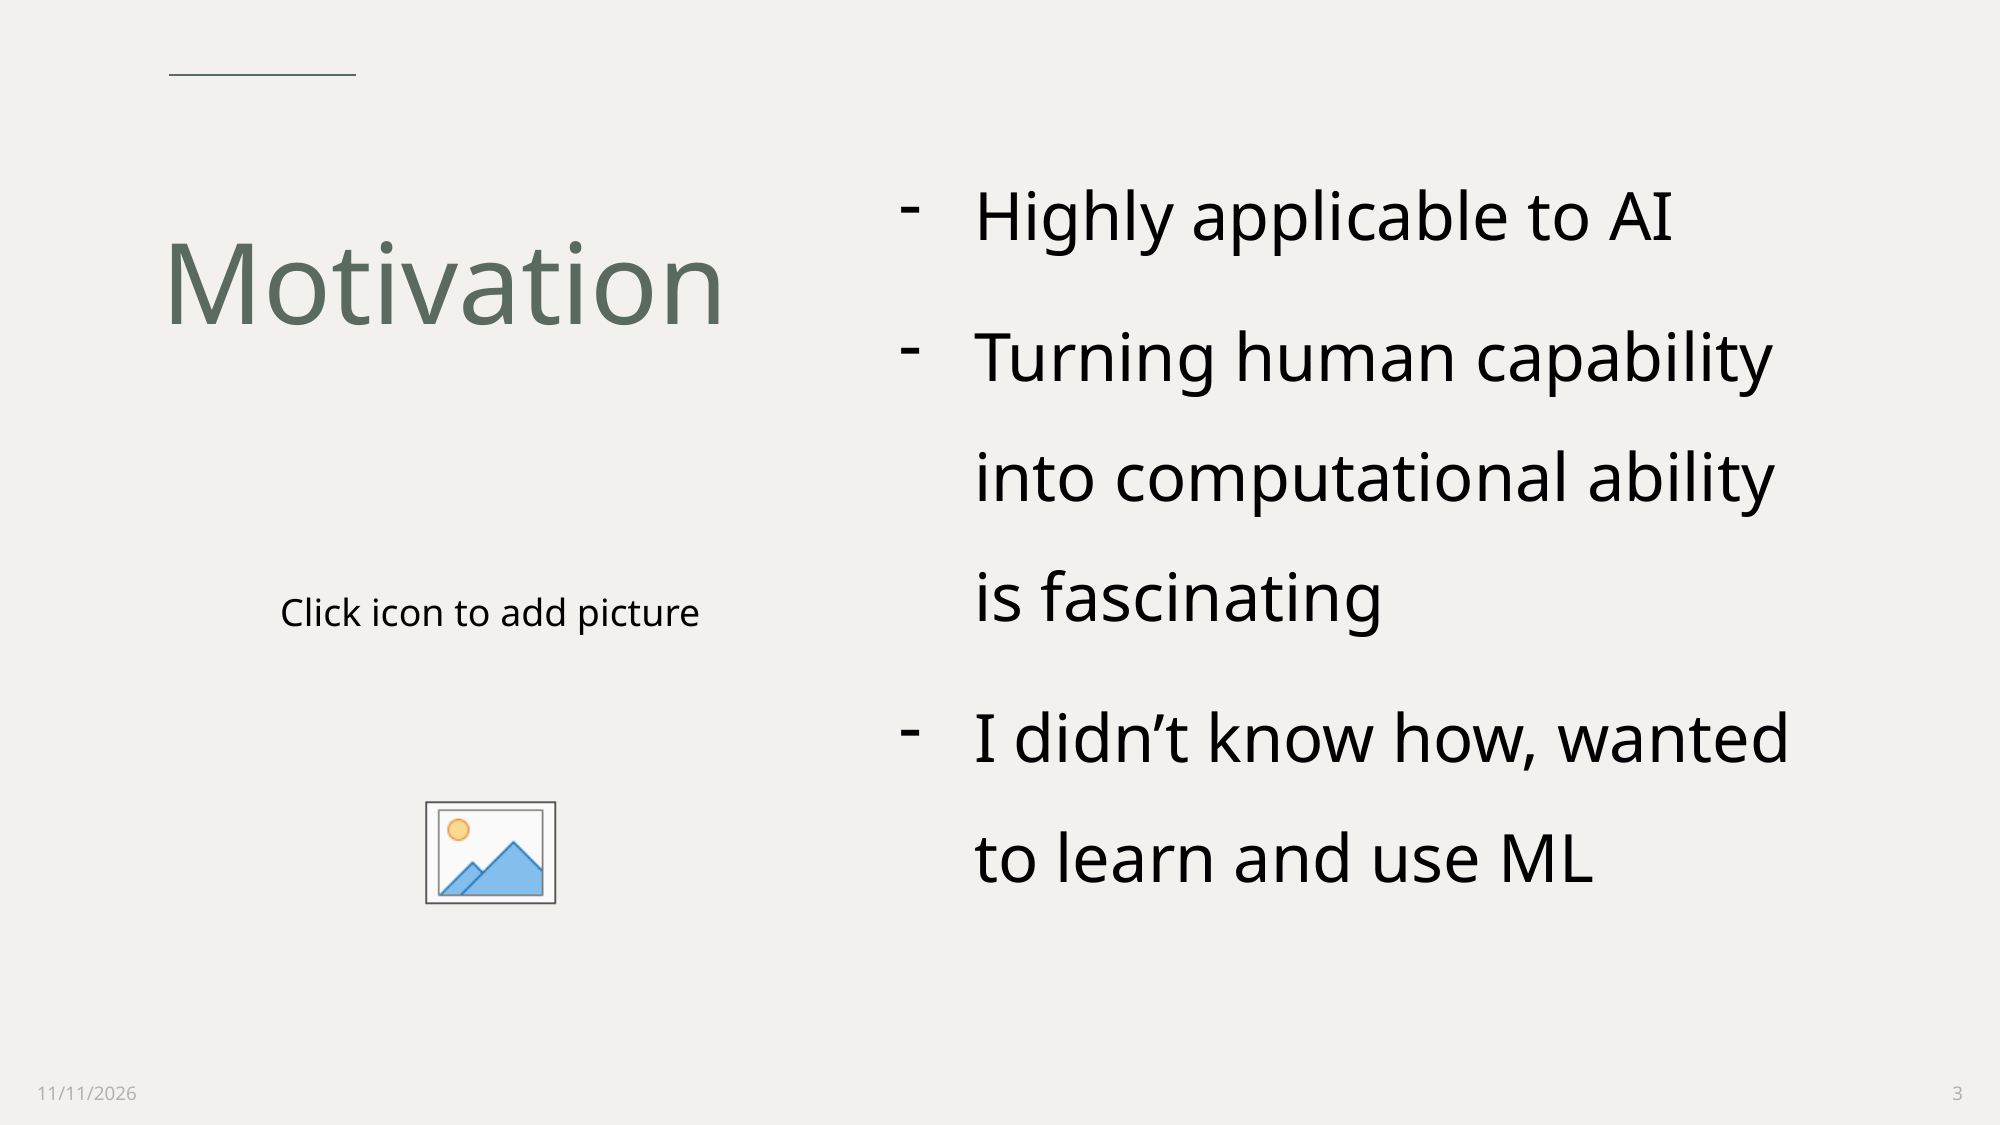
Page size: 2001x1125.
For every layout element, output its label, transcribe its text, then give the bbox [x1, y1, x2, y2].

picture [168, 581, 813, 1125]
title Motivation [146, 88, 791, 488]
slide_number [21, 1064, 168, 1124]
slide_number 3 [1528, 1064, 1979, 1124]
list Highly applicable to AI Turning human capability into computational ability is fascinating I didn’t know how, wanted to learn and use ML [884, 126, 1832, 1059]
